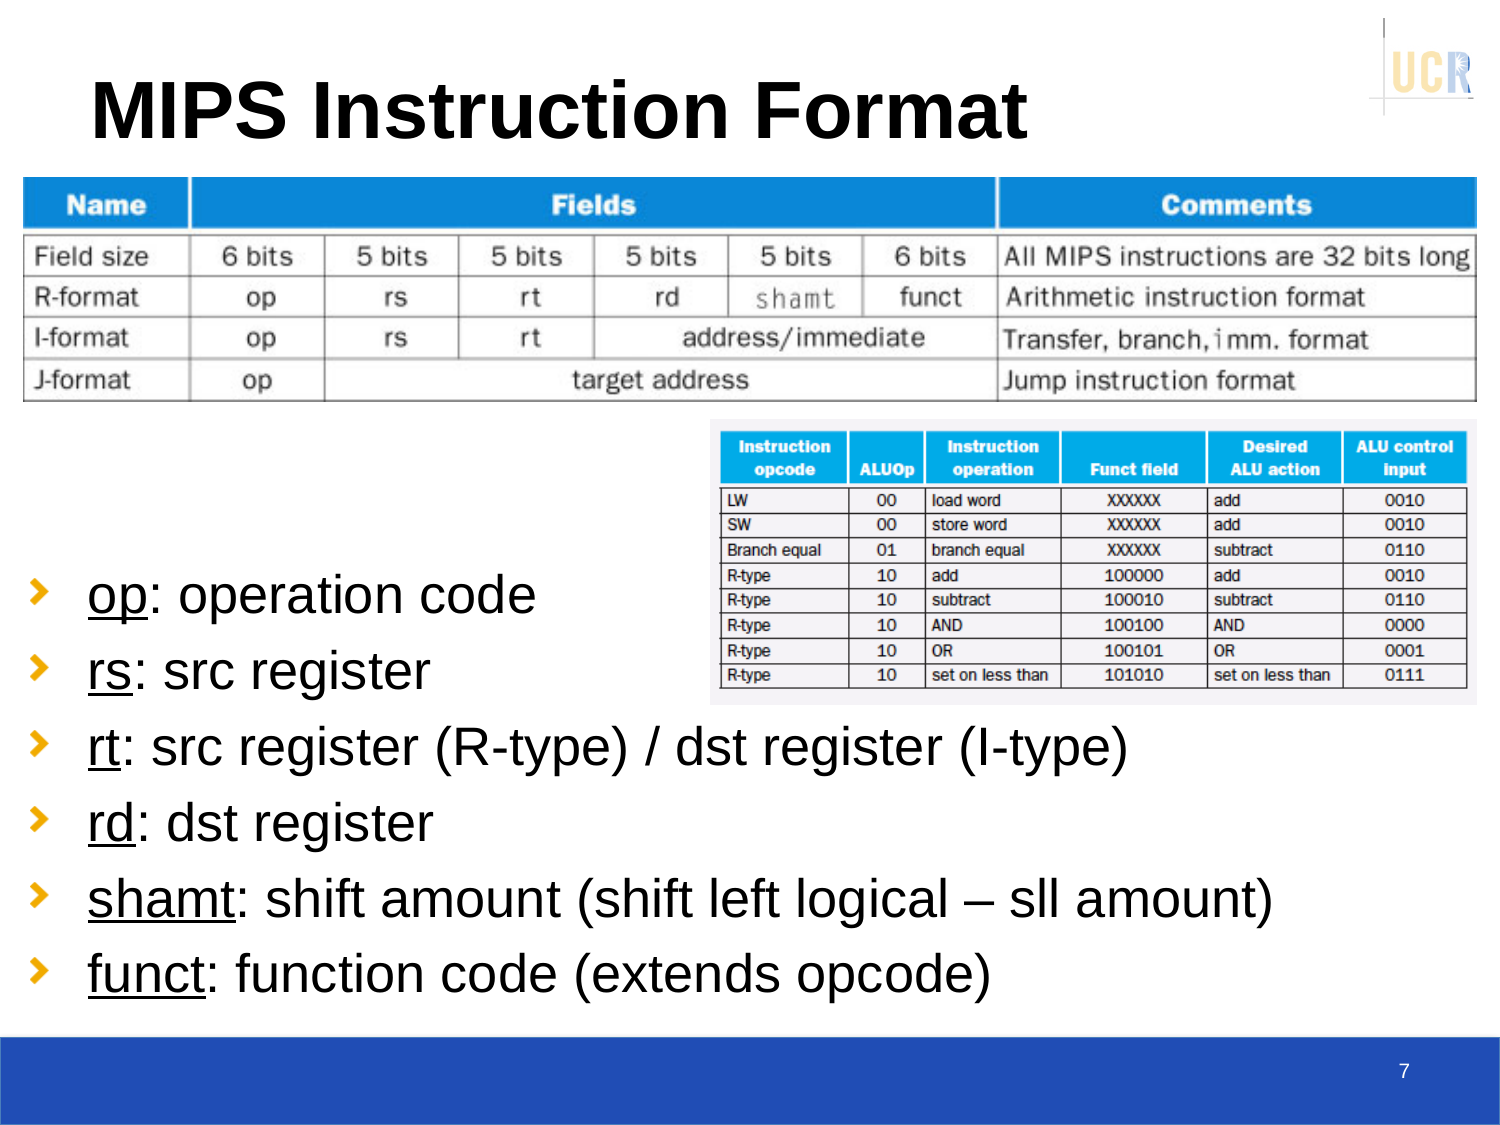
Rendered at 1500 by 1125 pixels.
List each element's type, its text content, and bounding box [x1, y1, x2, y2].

text_box op: operation code rs: src register rt: src register (R-type) / dst register (I-type) rd: dst register shamt: shift amount (shift left logical – sll amount) funct: function code (extends opcode) [0, 552, 1317, 1125]
picture [30, 654, 52, 682]
picture [30, 957, 52, 985]
picture [30, 882, 52, 909]
slide_number 7 [1317, 1050, 1425, 1100]
picture [30, 578, 52, 606]
picture [710, 419, 1477, 706]
picture [23, 176, 1477, 403]
picture [1361, 0, 1500, 125]
title MIPS Instruction Format [75, 37, 1469, 163]
picture [30, 806, 52, 833]
picture [30, 730, 52, 758]
